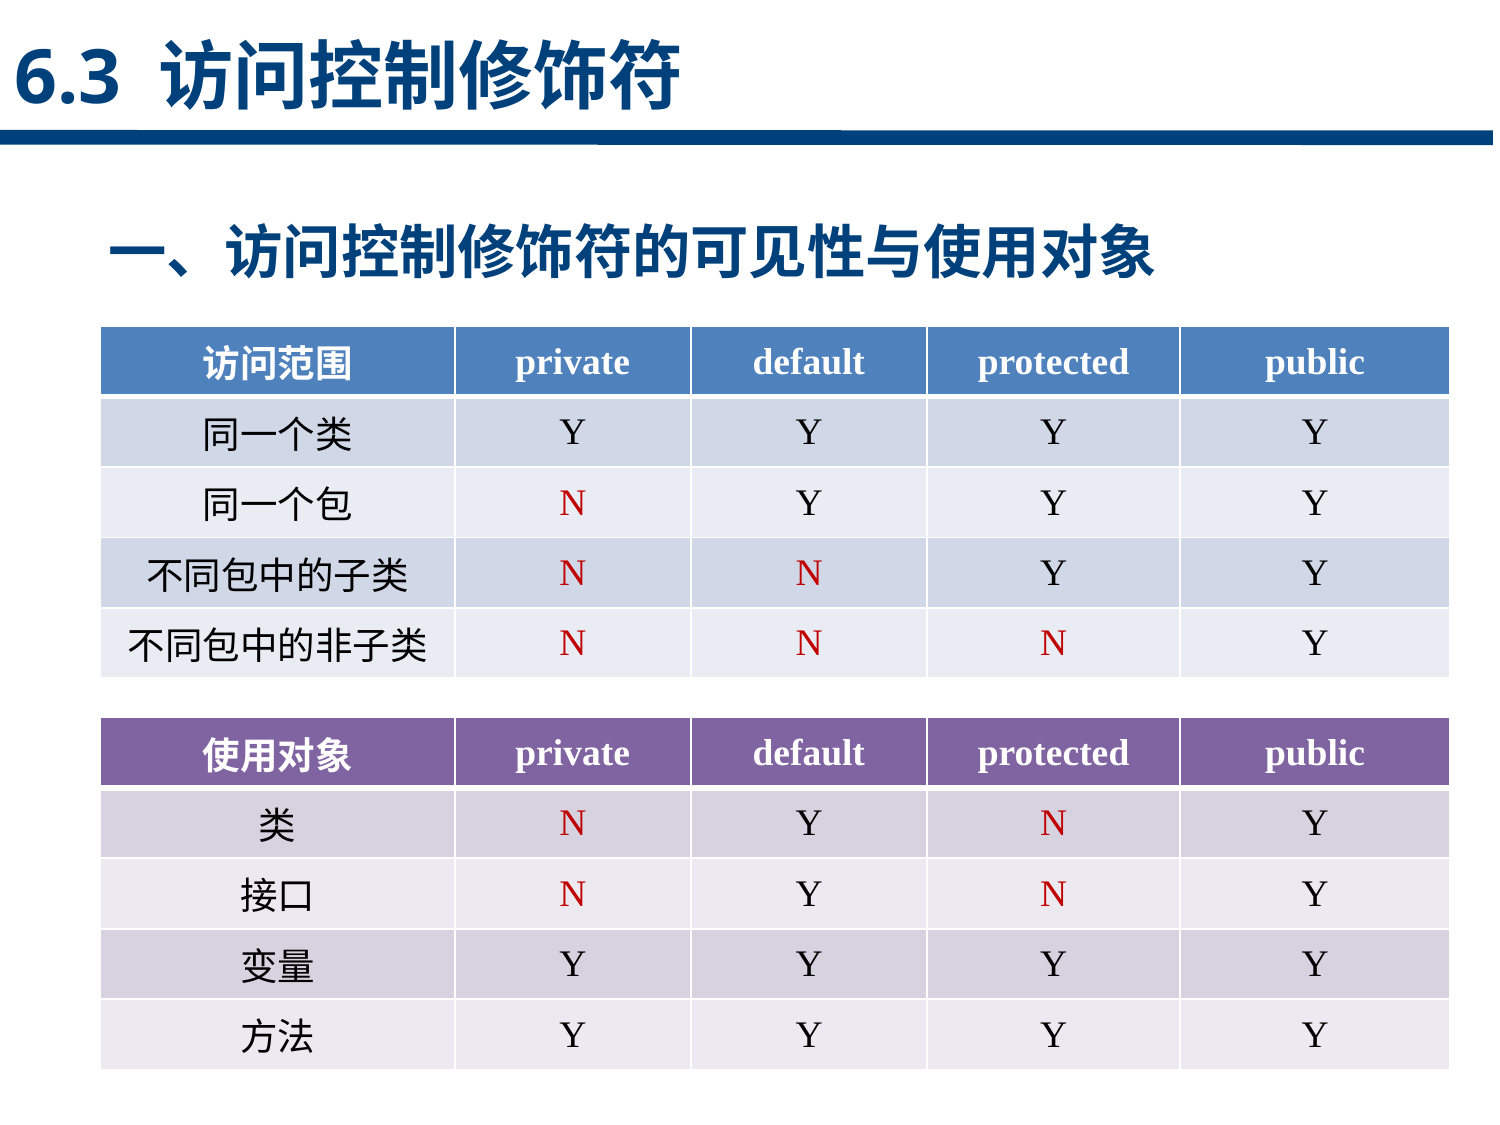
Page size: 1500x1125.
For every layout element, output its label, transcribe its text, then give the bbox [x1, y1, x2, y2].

table_cell Y [692, 399, 926, 466]
table_cell N [928, 609, 1179, 677]
table_cell N [456, 468, 690, 537]
table_cell Y [928, 399, 1179, 466]
table_cell Y [1181, 399, 1449, 466]
table_cell 类 [101, 791, 454, 857]
table_cell Y [1181, 1000, 1449, 1069]
table_cell N [692, 538, 926, 607]
table_cell N [928, 859, 1179, 928]
text_box 一、访问控制修饰符的可见性与使用对象 [5, 172, 1317, 293]
table_header public [1181, 718, 1449, 785]
table_header default [692, 327, 926, 394]
table_cell Y [692, 468, 926, 537]
table_cell 同一个类 [101, 399, 454, 466]
table_cell N [456, 609, 690, 677]
table_cell Y [928, 930, 1179, 998]
table_cell Y [456, 1000, 690, 1069]
table_header protected [928, 327, 1179, 394]
table_cell Y [1181, 609, 1449, 677]
table_cell 不同包中的非子类 [101, 609, 454, 677]
table_cell N [456, 538, 690, 607]
table_cell Y [456, 930, 690, 998]
table_header 访问范围 [101, 327, 454, 394]
text_box 6.3 访问控制修饰符 [0, 21, 699, 127]
table_cell Y [1181, 859, 1449, 928]
table_cell Y [1181, 468, 1449, 537]
table_cell N [692, 609, 926, 677]
table_header protected [928, 718, 1179, 785]
table_cell Y [928, 538, 1179, 607]
table_cell Y [1181, 538, 1449, 607]
table_header public [1181, 327, 1449, 394]
table_cell N [456, 859, 690, 928]
table_header private [456, 718, 690, 785]
table_cell Y [692, 1000, 926, 1069]
table_cell Y [692, 791, 926, 857]
table_cell Y [1181, 930, 1449, 998]
table_cell 不同包中的子类 [101, 538, 454, 607]
table_cell 变量 [101, 930, 454, 998]
table_cell 同一个包 [101, 468, 454, 537]
table_cell Y [928, 1000, 1179, 1069]
table_cell N [928, 791, 1179, 857]
table_cell Y [456, 399, 690, 466]
table_cell 方法 [101, 1000, 454, 1069]
table_header private [456, 327, 690, 394]
table_header 使用对象 [101, 718, 454, 785]
table_cell N [456, 791, 690, 857]
table_cell Y [928, 468, 1179, 537]
table_cell Y [1181, 791, 1449, 857]
table_cell Y [692, 859, 926, 928]
table_header default [692, 718, 926, 785]
table_cell Y [692, 930, 926, 998]
table_cell 接口 [101, 859, 454, 928]
